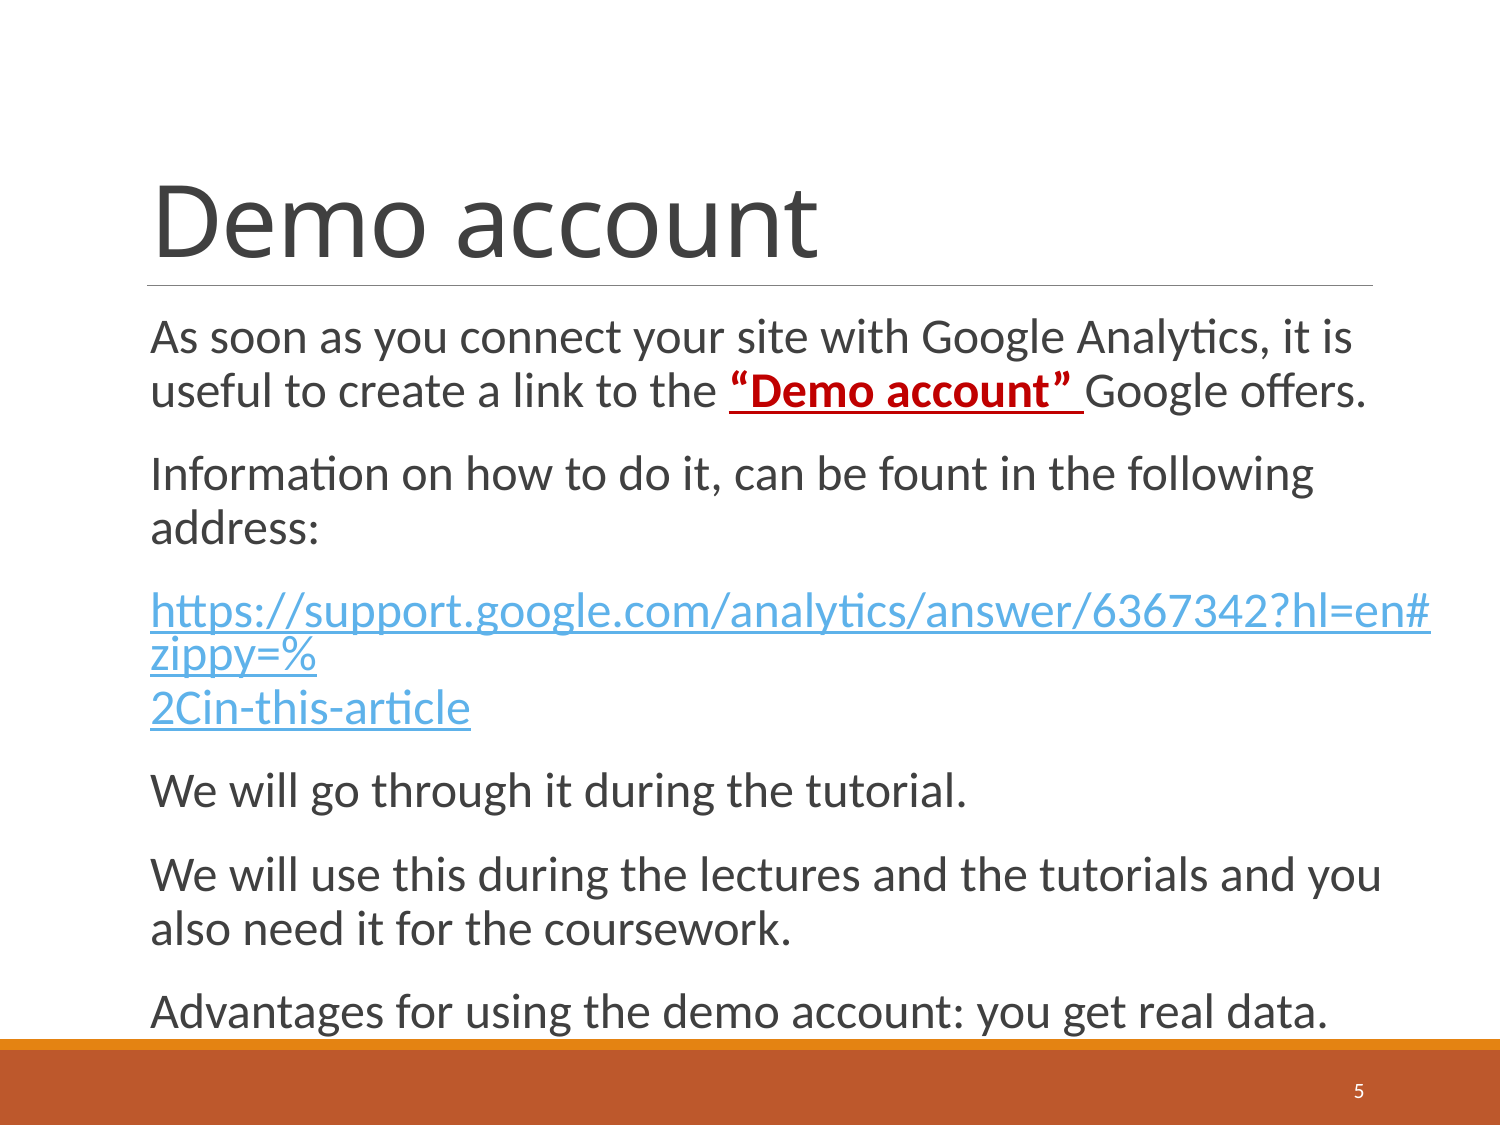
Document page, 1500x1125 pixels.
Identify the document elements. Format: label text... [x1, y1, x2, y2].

title Demo account [135, 47, 1373, 285]
list As soon as you connect your site with Google Analytics, it is useful to create a link to the “Demo account” Google offers. Information on how to do it, can be fount in the following address: https://support.google.com/analytics/answer/6367342?hl=en#zippy=%2Cin-this-article We will go through it during the tutorial. We will use this during the lectures and the tutorials and you also need it for the coursework. Advantages for using the demo account: you get real data. [135, 302, 1450, 1007]
slide_number 5 [1218, 1059, 1380, 1120]
